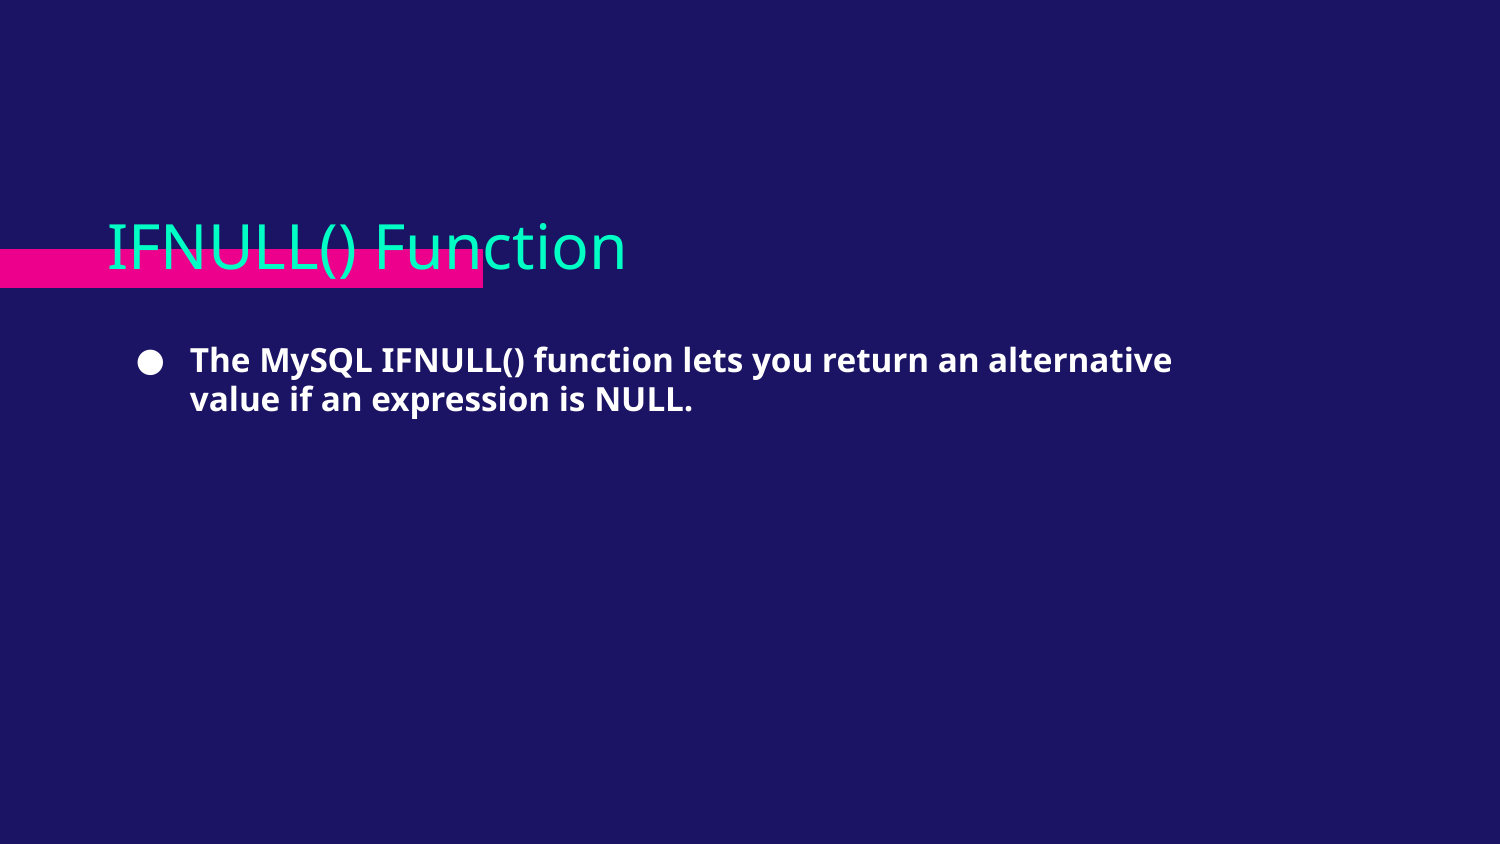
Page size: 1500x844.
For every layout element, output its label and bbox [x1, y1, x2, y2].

list [99, 324, 1265, 674]
title [92, 191, 1443, 324]
